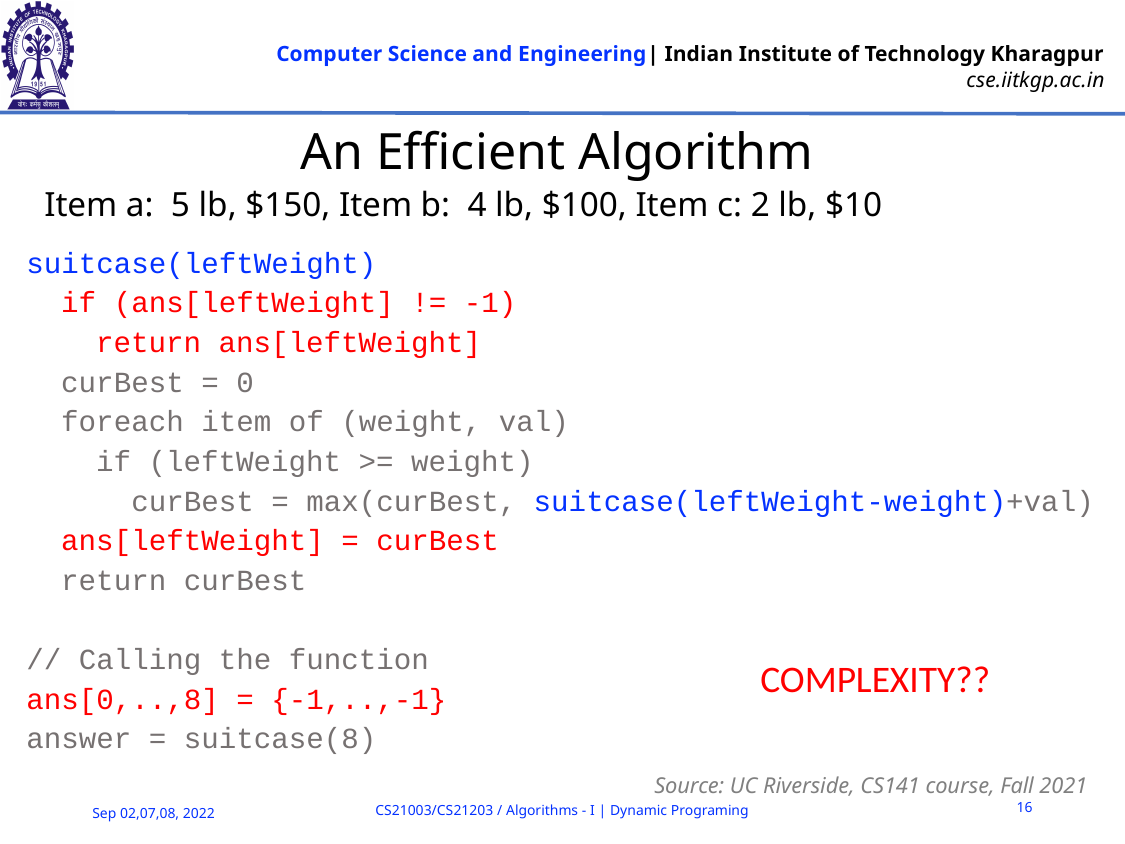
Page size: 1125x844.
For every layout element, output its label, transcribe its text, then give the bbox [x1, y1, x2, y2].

picture [1, 1, 74, 110]
title An Efficient Algorithm [35, 78, 1078, 179]
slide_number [77, 798, 274, 844]
footer CS21003/CS21203 / Algorithms - I | Dynamic Programing [185, 787, 940, 833]
text_box Source: UC Riverside, CS141 course, Fall 2021 [639, 775, 1118, 794]
text_box suitcase(leftWeight) if (ans[leftWeight] != -1) return ans[leftWeight] curBest = 0 foreach item of (weight, val) if (leftWeight >= weight) curBest = max(curBest, suitcase(leftWeight-weight)+val) ans[leftWeight] = curBest return curBest // Calling the function ans[0,..,8] = {-1,..,-1} answer = suitcase(8) [11, 240, 1121, 775]
text_box COMPLEXITY?? [745, 648, 1006, 708]
slide_number 16 [992, 794, 1048, 831]
text_box Item a: 5 lb, $150, Item b: 4 lb, $100, Item c: 2 lb, $10 [29, 179, 1103, 230]
